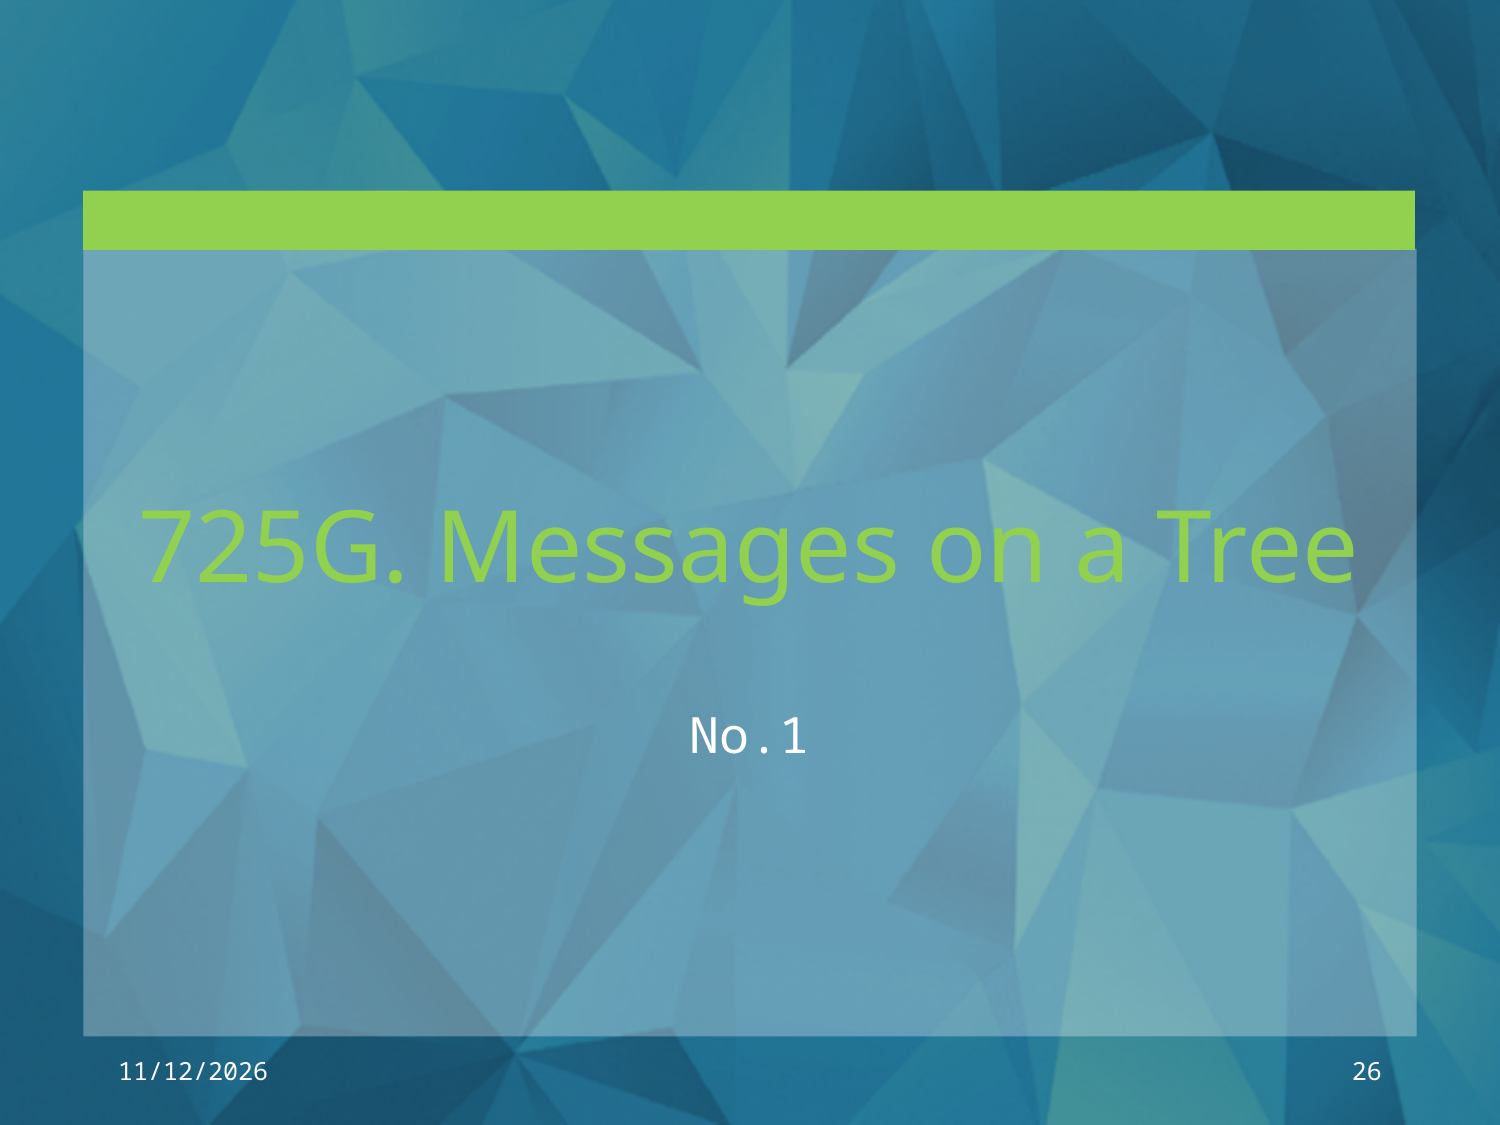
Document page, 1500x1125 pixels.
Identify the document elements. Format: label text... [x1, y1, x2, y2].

title 725G. Messages on a Tree [102, 302, 1397, 612]
slide_number 26 [1059, 1042, 1397, 1103]
list No.1 [102, 702, 1397, 791]
picture [0, 0, 1500, 1125]
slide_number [103, 1042, 441, 1103]
